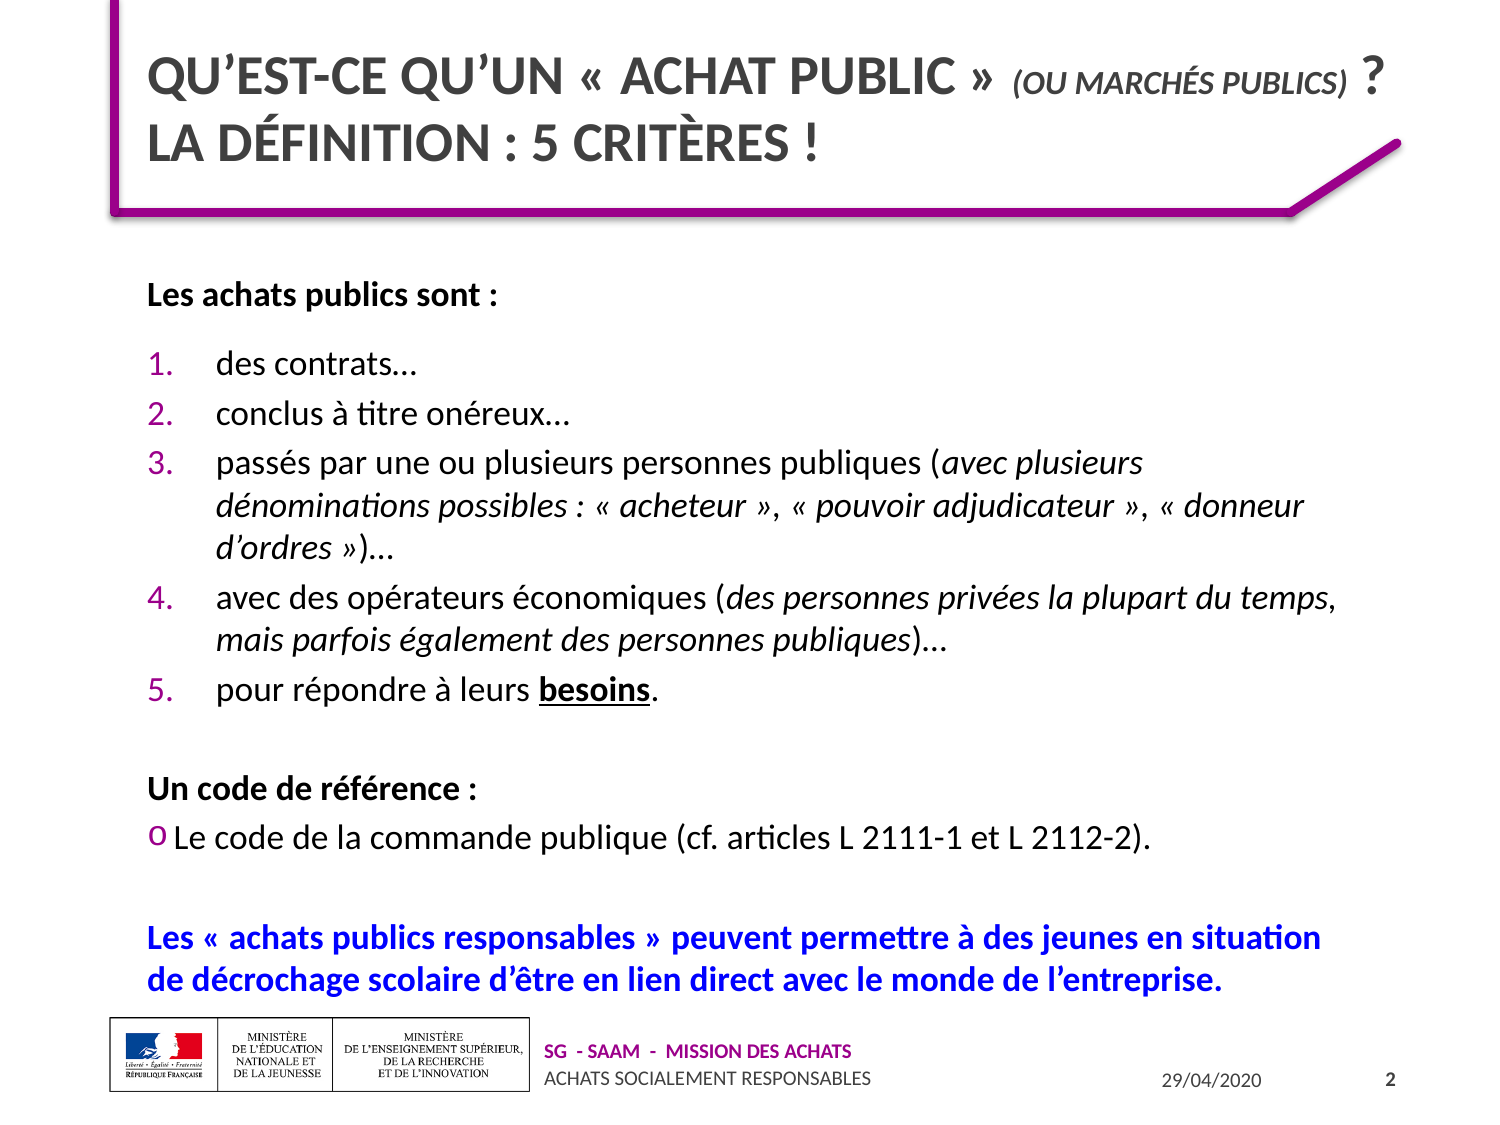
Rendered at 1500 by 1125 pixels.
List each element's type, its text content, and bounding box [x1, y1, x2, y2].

picture [109, 1017, 530, 1092]
list Les achats publics sont : des contrats… conclus à titre onéreux… passés par une ou plusieurs personnes publiques (avec plusieurs dénominations possibles : « acheteur », « pouvoir adjudicateur », « donneur d’ordres »)… avec des opérateurs économiques (des personnes privées la plupart du temps, mais parfois également des personnes publiques)… pour répondre à leurs besoins. Un code de référence : Le code de la commande publique (cf. articles L 2111-1 et L 2112-2). Les « achats publics responsables » peuvent permettre à des jeunes en situation de décrochage scolaire d’être en lien direct avec le monde de l’entreprise. [132, 263, 1377, 1010]
title QU’EST-CE QU’UN « Achat public » (ou marchés publics) ? La Définition : 5 critères ! [132, 0, 1425, 212]
slide_number 2 [1336, 1048, 1411, 1109]
